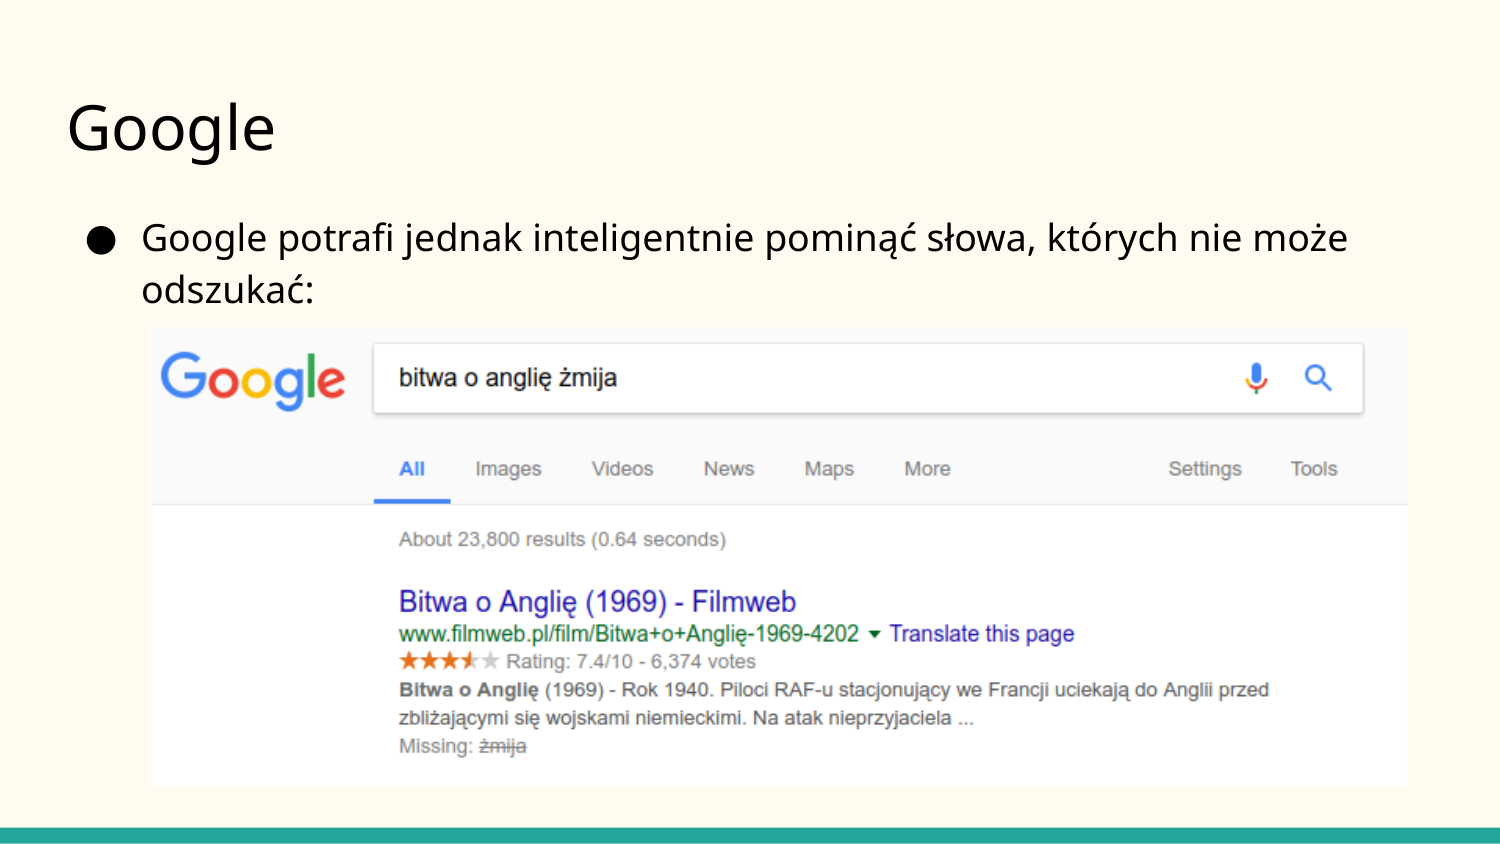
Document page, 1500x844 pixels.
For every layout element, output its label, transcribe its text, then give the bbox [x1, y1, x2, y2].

list Google potrafi jednak inteligentnie pominąć słowa, których nie może odszukać: [51, 192, 1449, 750]
picture [152, 327, 1407, 786]
title Google [51, 72, 1449, 174]
